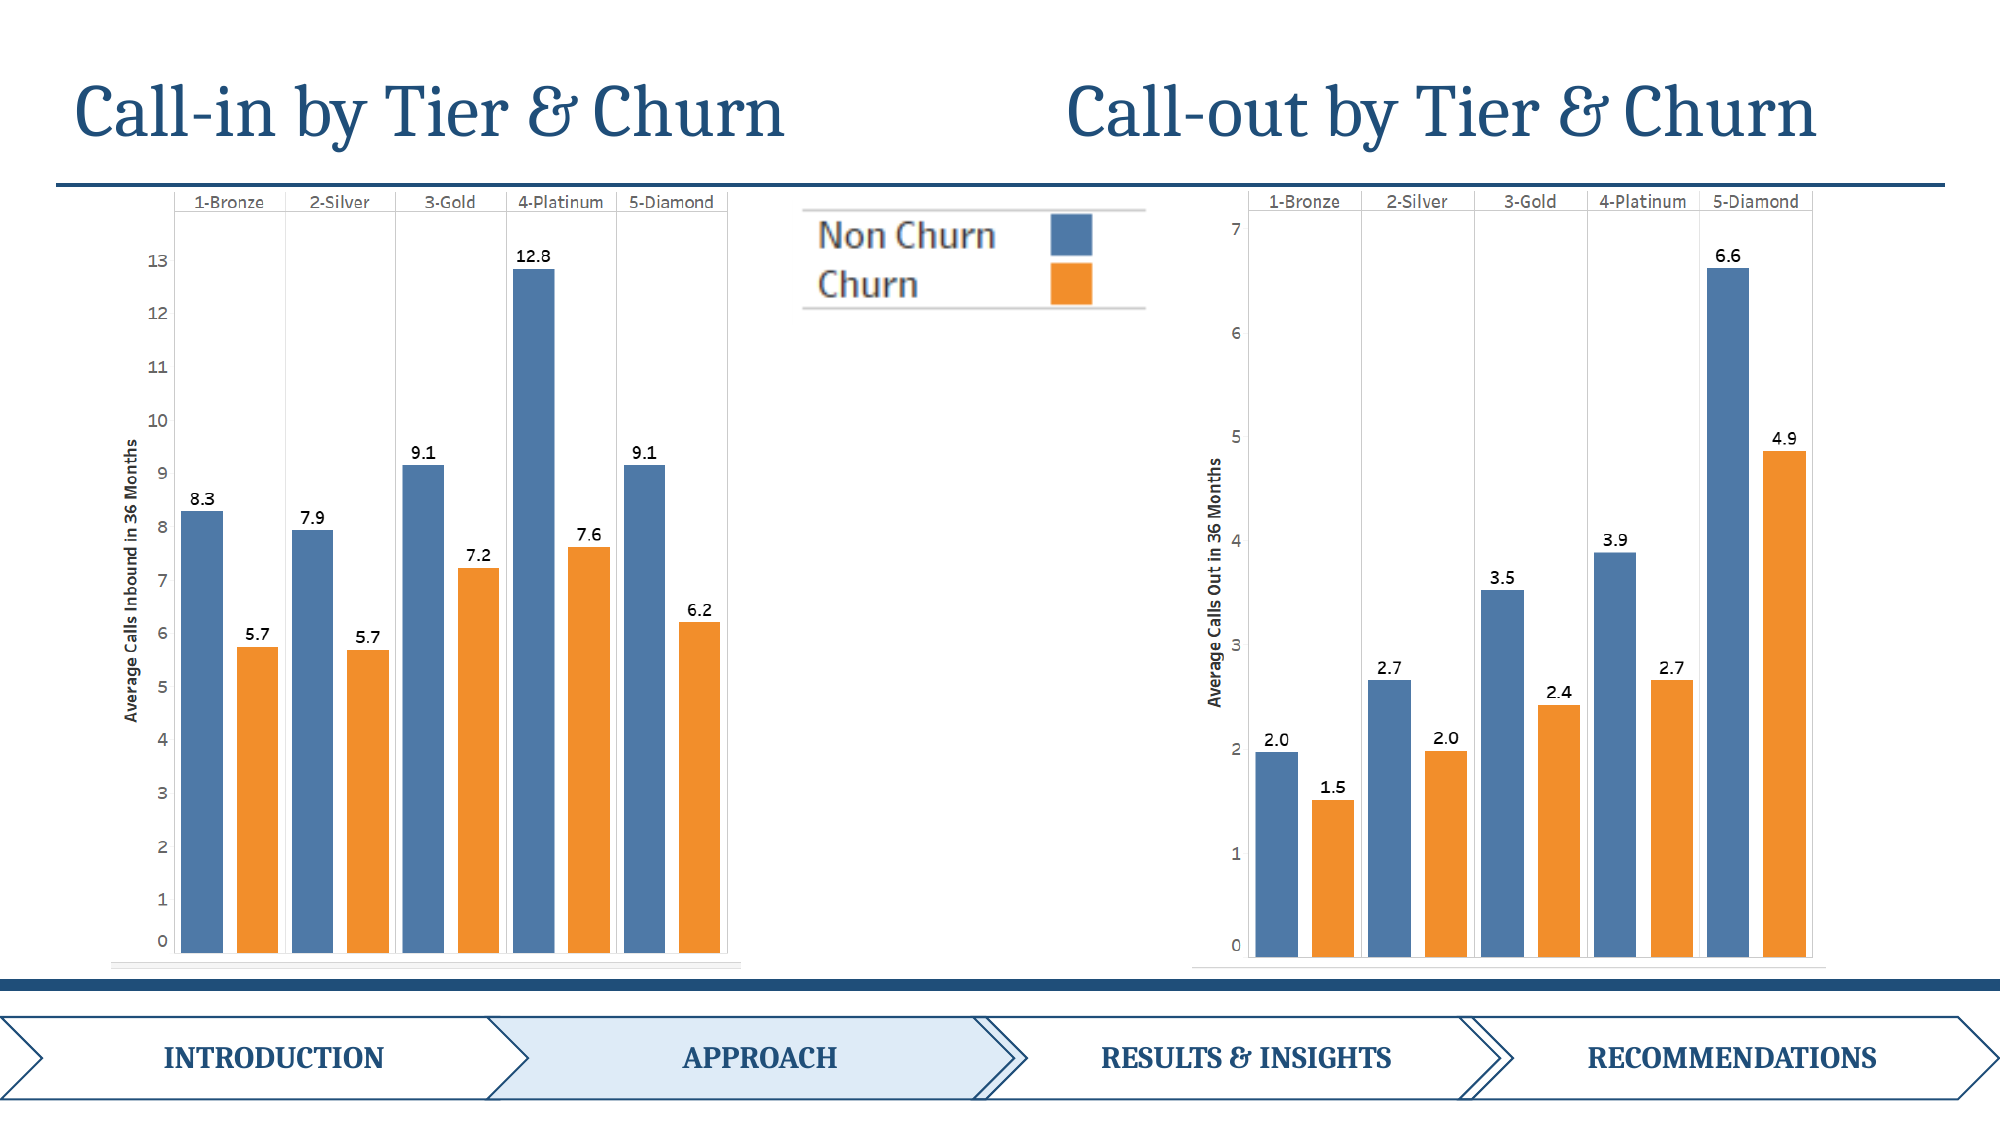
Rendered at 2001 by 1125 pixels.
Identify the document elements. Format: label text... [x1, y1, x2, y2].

picture [791, 200, 1166, 325]
text_box Call-in by Tier & Churn [64, 55, 956, 184]
picture [111, 192, 741, 969]
picture [1192, 191, 1826, 969]
text_box Call-in by Tier & Churn [64, 185, 956, 216]
text_box Call-out by Tier & Churn [1056, 55, 2000, 216]
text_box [0, 1016, 2000, 1100]
